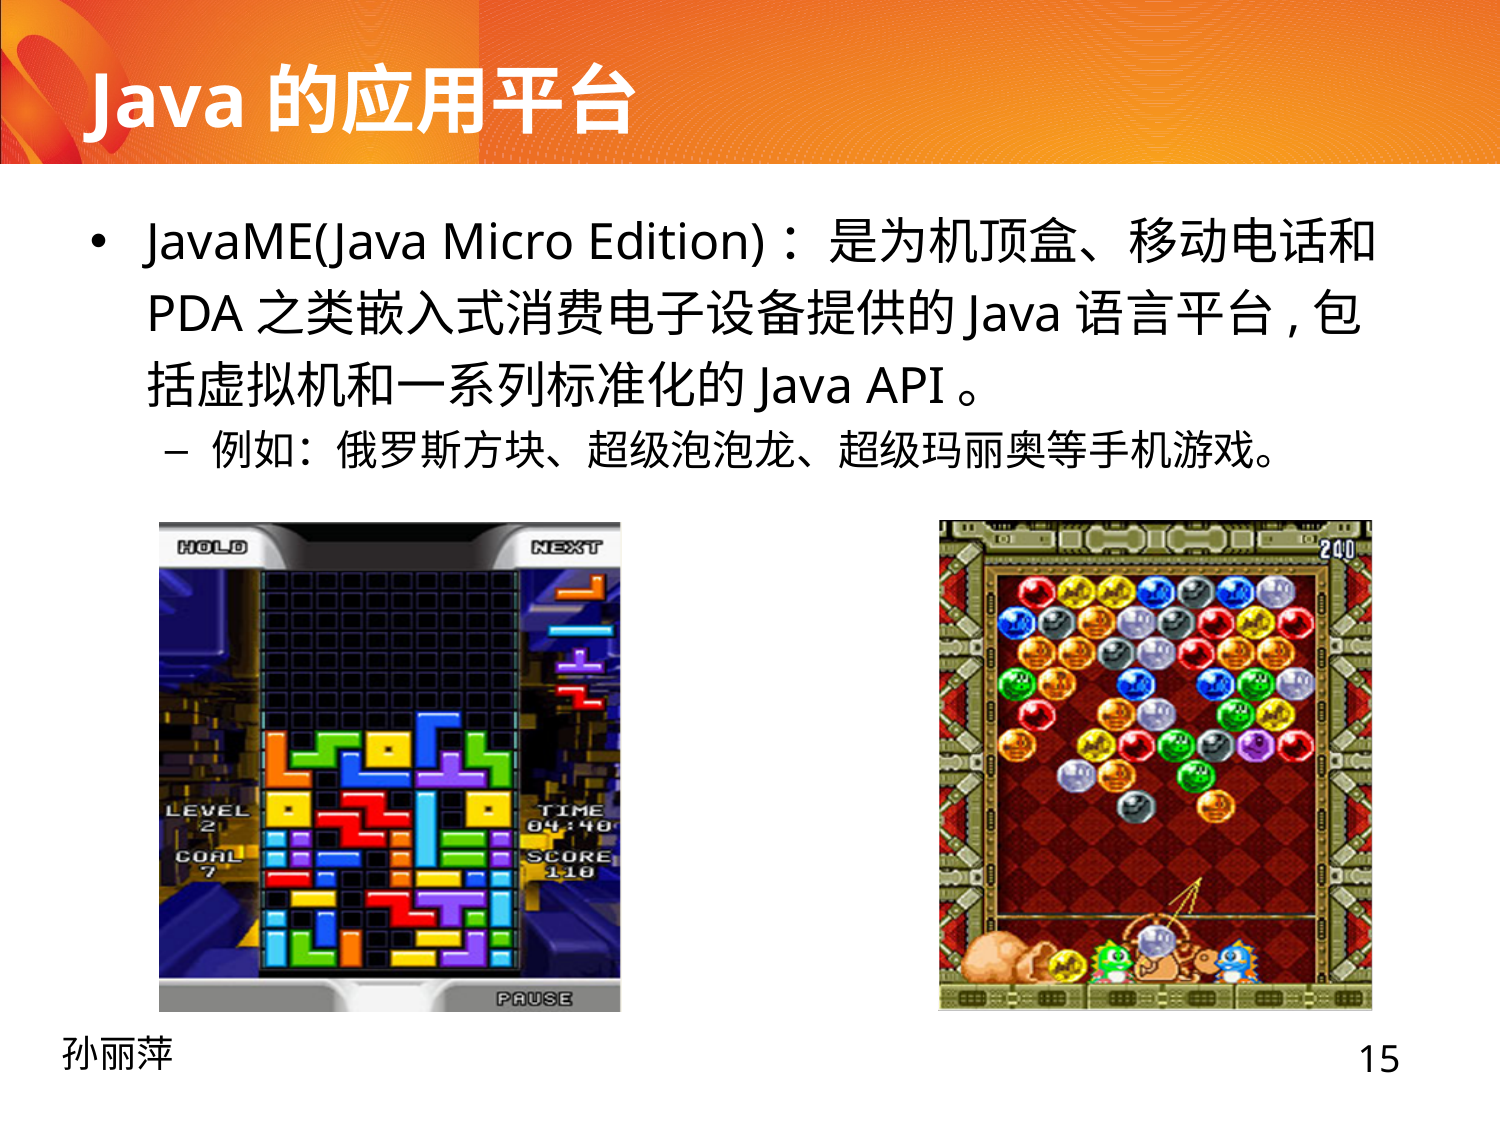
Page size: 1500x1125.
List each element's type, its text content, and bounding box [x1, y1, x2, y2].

title Java的应用平台 [75, 45, 1425, 167]
picture [0, 0, 1500, 164]
list JavaME(Java Micro Edition)：是为机顶盒、移动电话和PDA之类嵌入式消费电子设备提供的Java语言平台,包括虚拟机和一系列标准化的Java API。 例如：俄罗斯方块、超级泡泡龙、超级玛丽奥等手机游戏。 [75, 190, 1425, 1005]
picture [159, 522, 623, 1012]
picture [938, 520, 1378, 1012]
